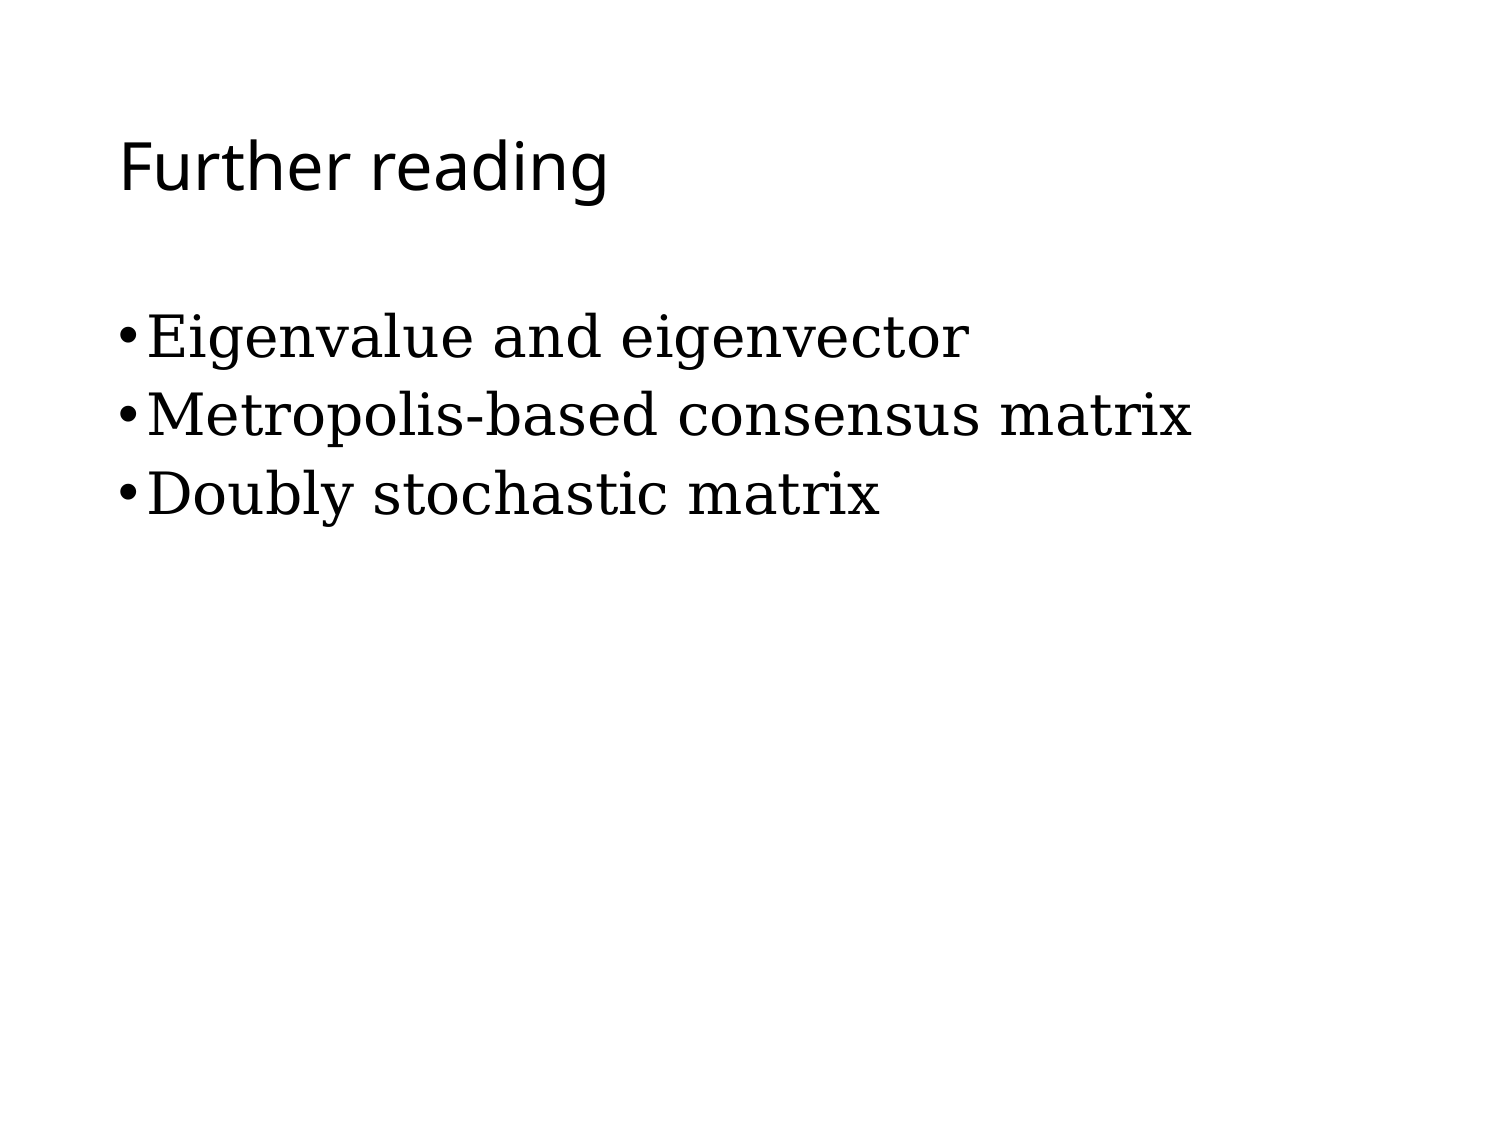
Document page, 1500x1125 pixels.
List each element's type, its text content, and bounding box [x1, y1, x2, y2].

list Eigenvalue and eigenvector Metropolis-based consensus matrix Doubly stochastic matrix [103, 299, 1397, 1014]
title Further reading [103, 59, 1397, 278]
